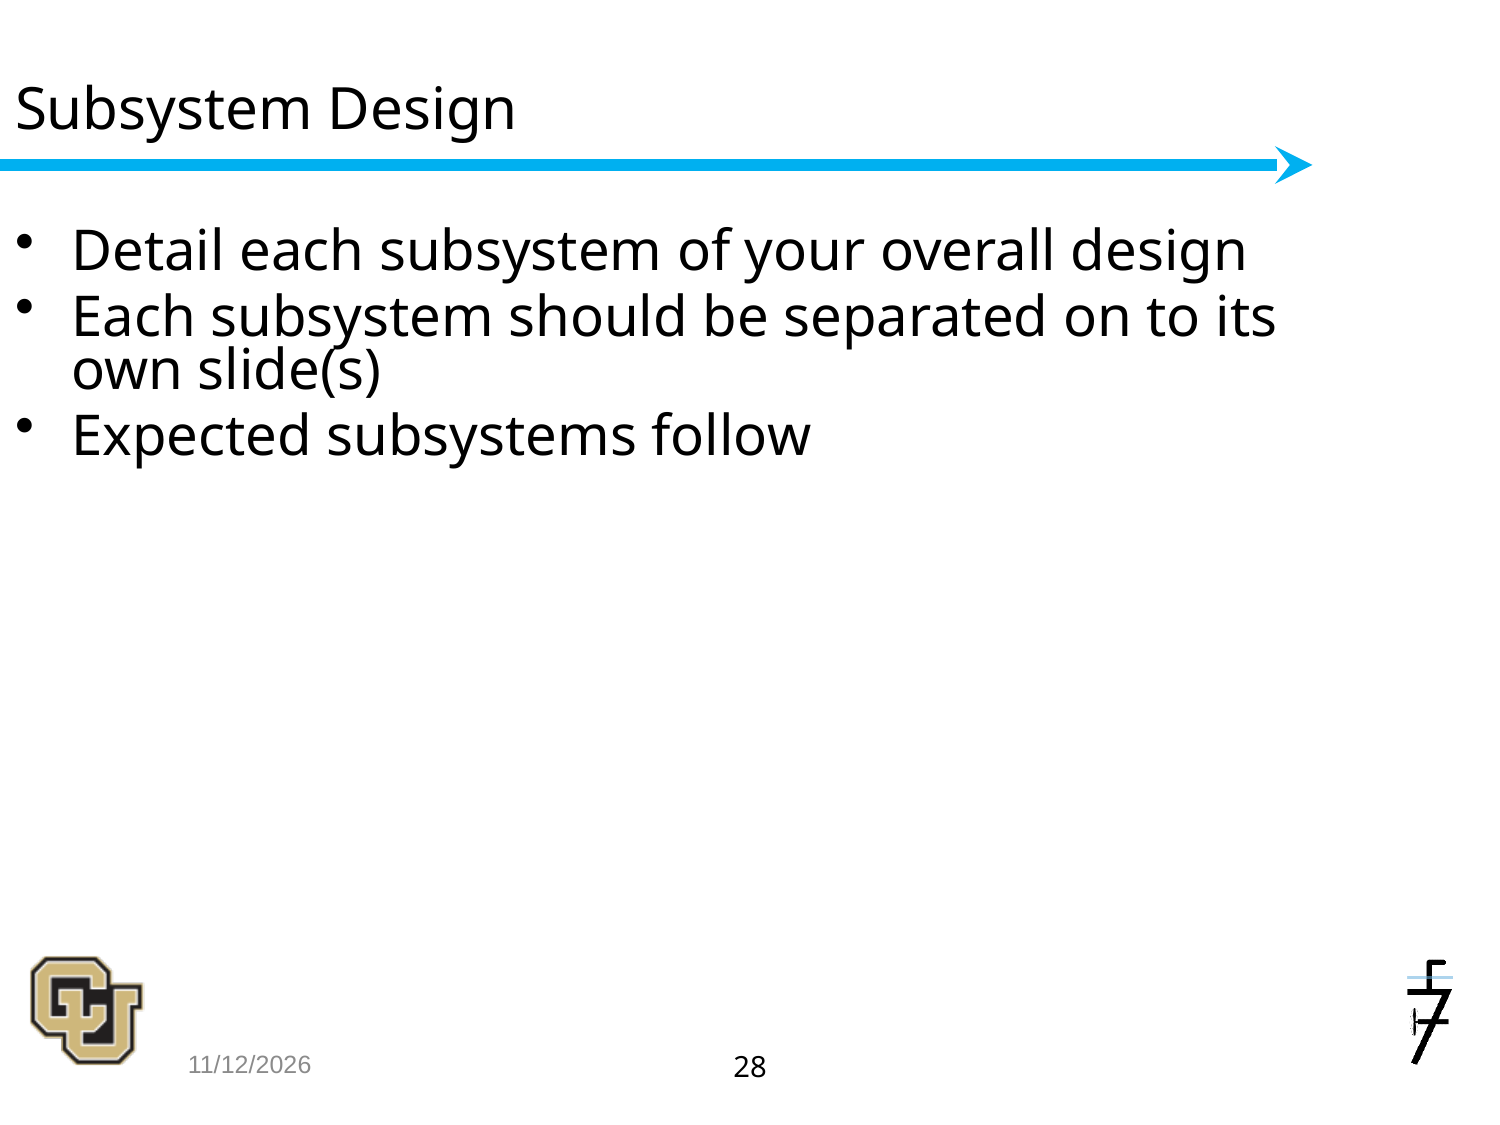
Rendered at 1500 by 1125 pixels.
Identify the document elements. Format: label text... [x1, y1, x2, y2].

list Detail each subsystem of your overall design Each subsystem should be separated on to its own slide(s) Expected subsystems follow [0, 220, 1350, 963]
slide_number 28 [574, 1040, 926, 1120]
picture [24, 963, 150, 1075]
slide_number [75, 1024, 425, 1103]
title Subsystem Design [0, 12, 1350, 200]
picture [1387, 956, 1463, 1069]
